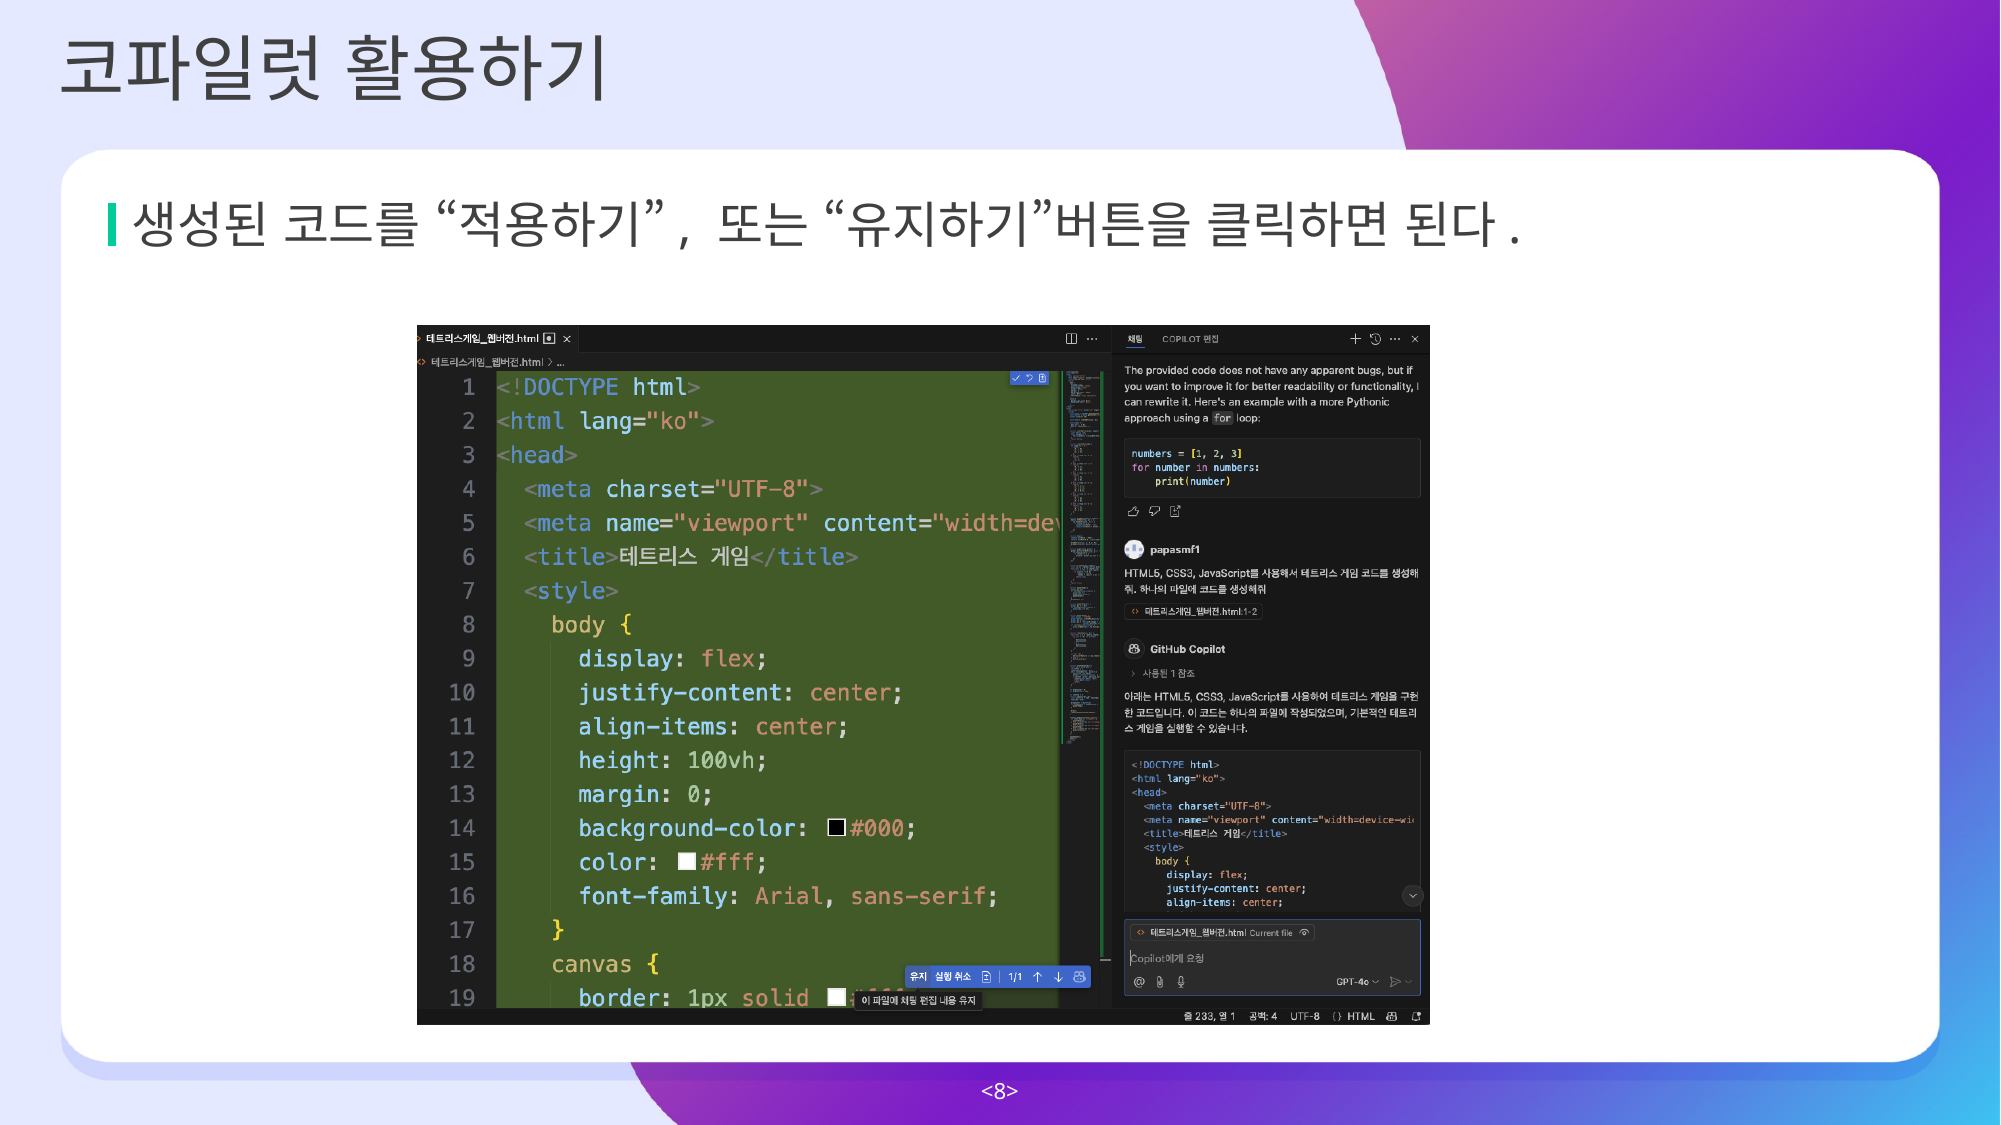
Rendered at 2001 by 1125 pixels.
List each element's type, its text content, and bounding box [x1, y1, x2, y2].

text_box 생성된 코드를 “적용하기”, 또는 “유지하기”버튼을 클릭하면 된다. [87, 189, 1914, 1036]
picture [0, 0, 2000, 1125]
text_box 코파일럿 활용하기 [38, 23, 1764, 241]
